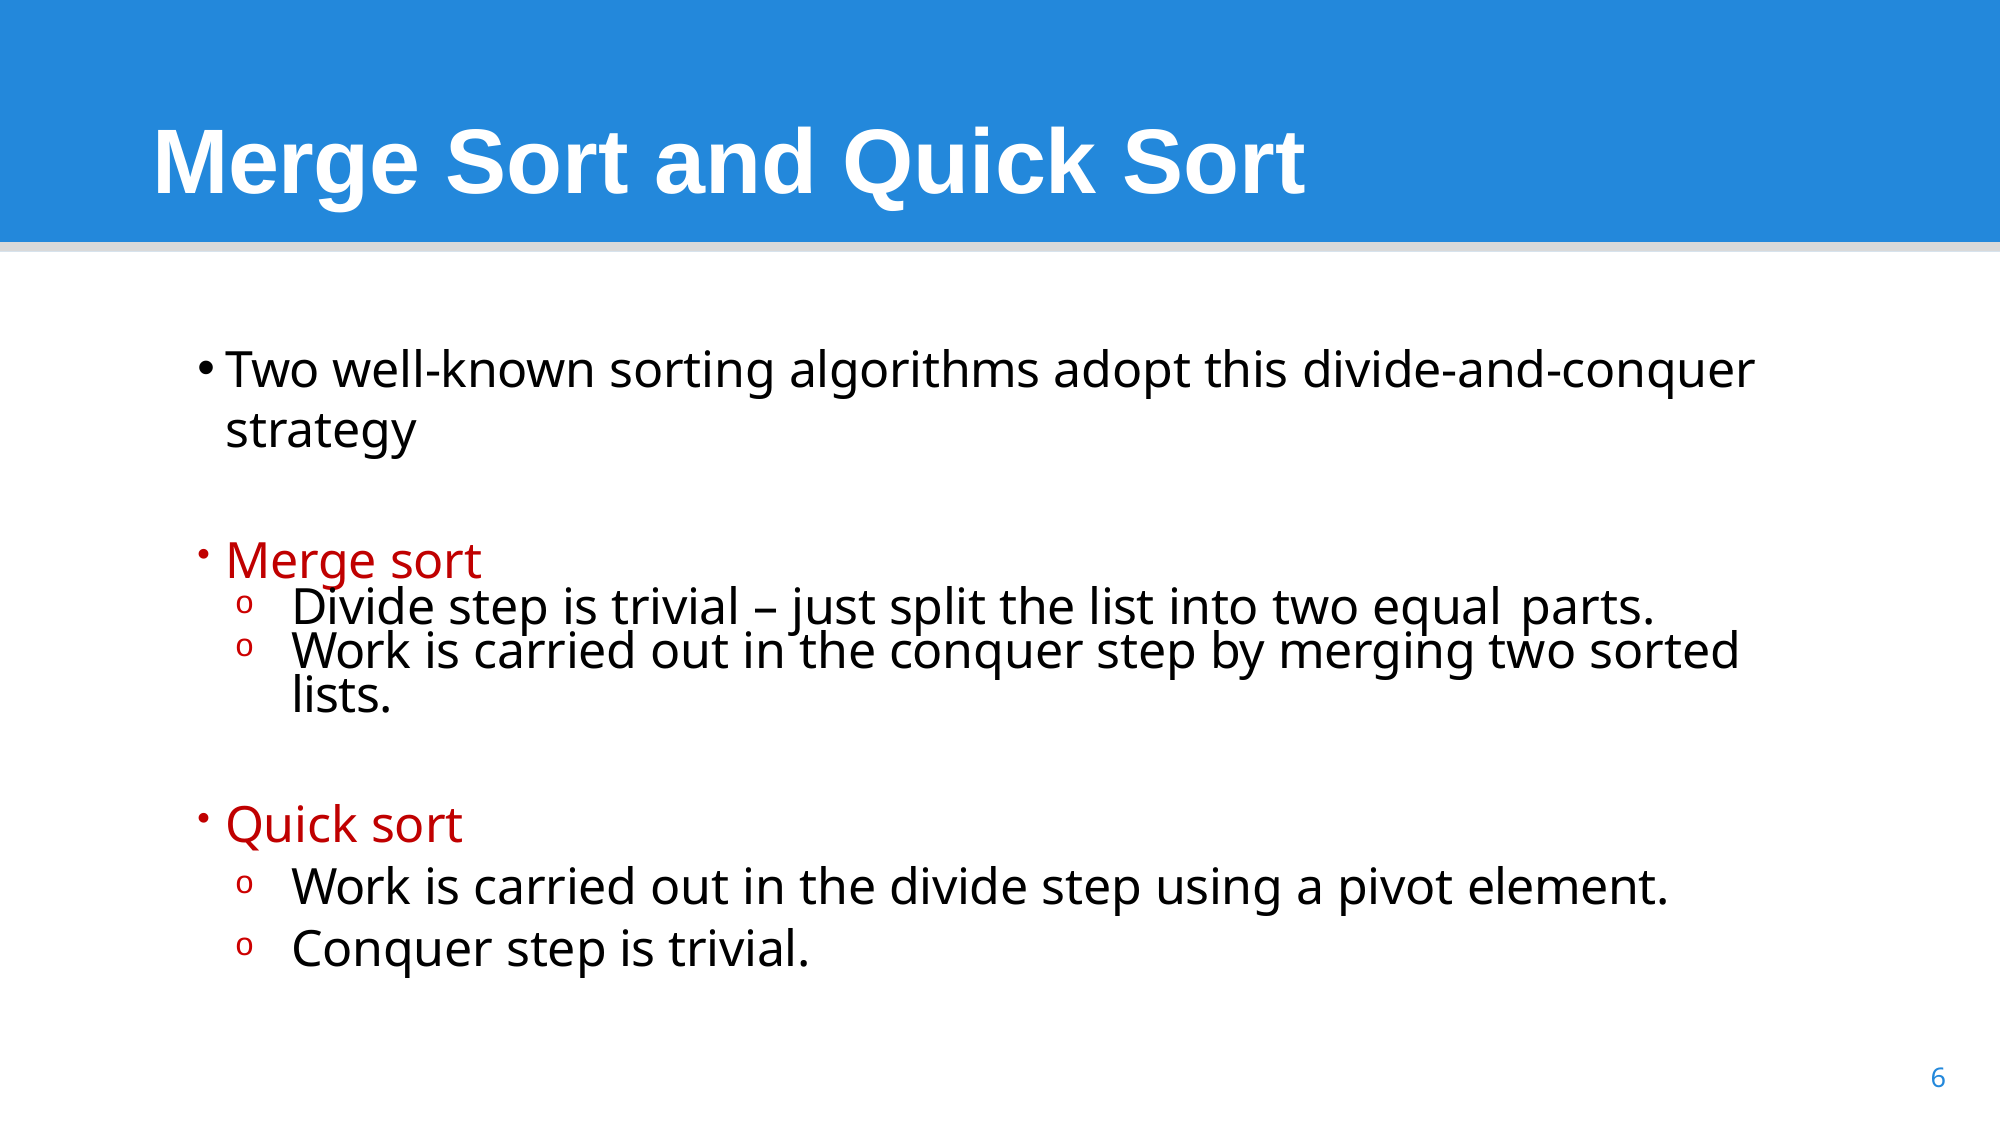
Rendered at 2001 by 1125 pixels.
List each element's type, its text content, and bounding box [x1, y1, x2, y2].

title Merge Sort and Quick Sort [150, 100, 1525, 291]
slide_number 6 [1924, 1064, 1982, 1097]
text_box Two well-known sorting algorithms adopt this divide-and-conquer strategy Merge sort Divide step is trivial – just split the list into two equal parts. Work is carried out in the conquer step by merging two sorted lists. Quick sort Work is carried out in the divide step using a pivot element. Conquer step is trivial. [195, 335, 1775, 977]
